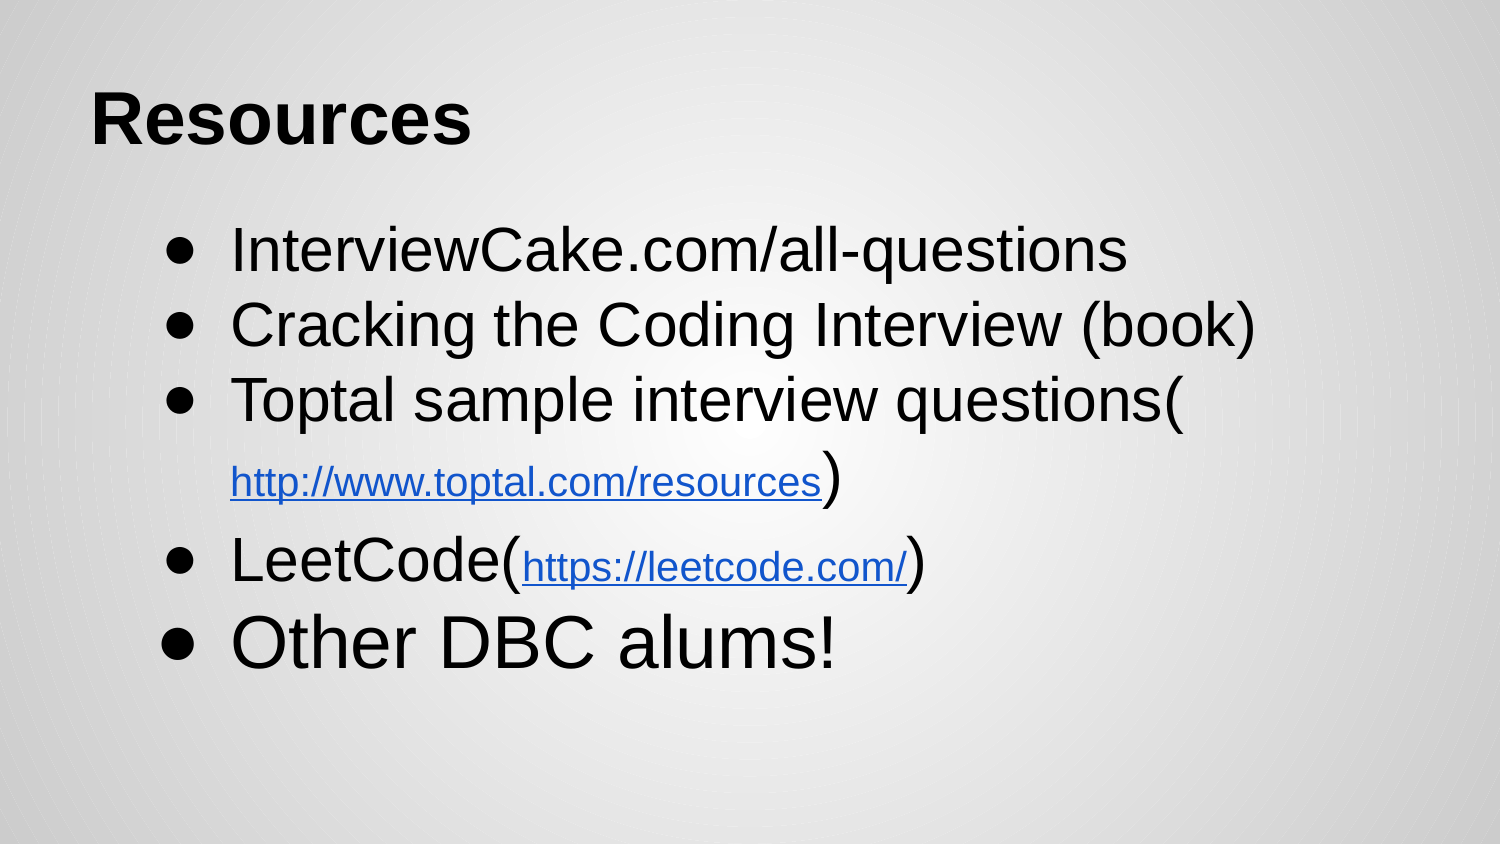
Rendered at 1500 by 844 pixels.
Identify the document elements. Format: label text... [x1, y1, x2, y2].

list InterviewCake.com/all-questions Cracking the Coding Interview (book) Toptal sample interview questions(http://www.toptal.com/resources) LeetCode(https://leetcode.com/) Other DBC alums! [140, 194, 1500, 808]
title Resources [75, 33, 1425, 175]
